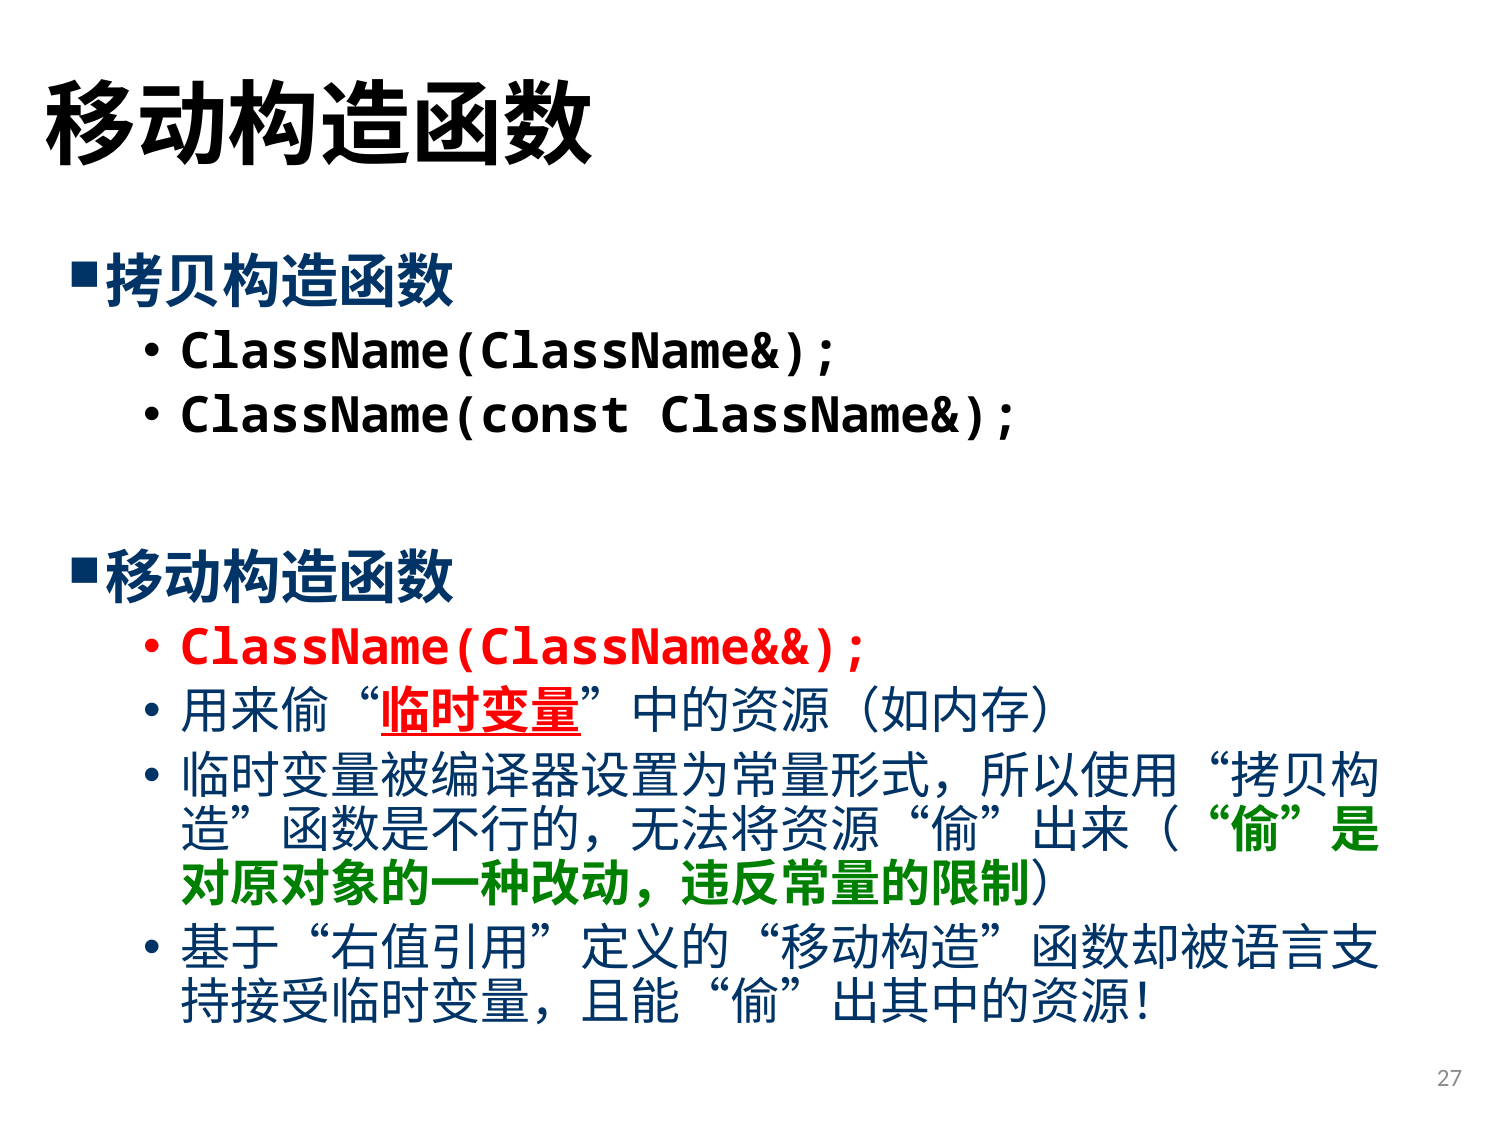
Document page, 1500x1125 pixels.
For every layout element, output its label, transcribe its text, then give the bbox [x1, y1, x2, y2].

list 拷贝构造函数 ClassName(ClassName&); ClassName(const ClassName&); 移动构造函数 ClassName(ClassName&&); 用来偷“临时变量”中的资源（如内存） 临时变量被编译器设置为常量形式，所以使用“拷贝构造”函数是不行的，无法将资源“偷”出来（“偷”是对原对象的一种改动，违反常量的限制） 基于“右值引用”定义的“移动构造”函数却被语言支持接受临时变量，且能“偷”出其中的资源！ [53, 244, 1436, 1106]
slide_number 27 [1139, 1046, 1478, 1107]
title 移动构造函数 [29, 19, 1324, 237]
